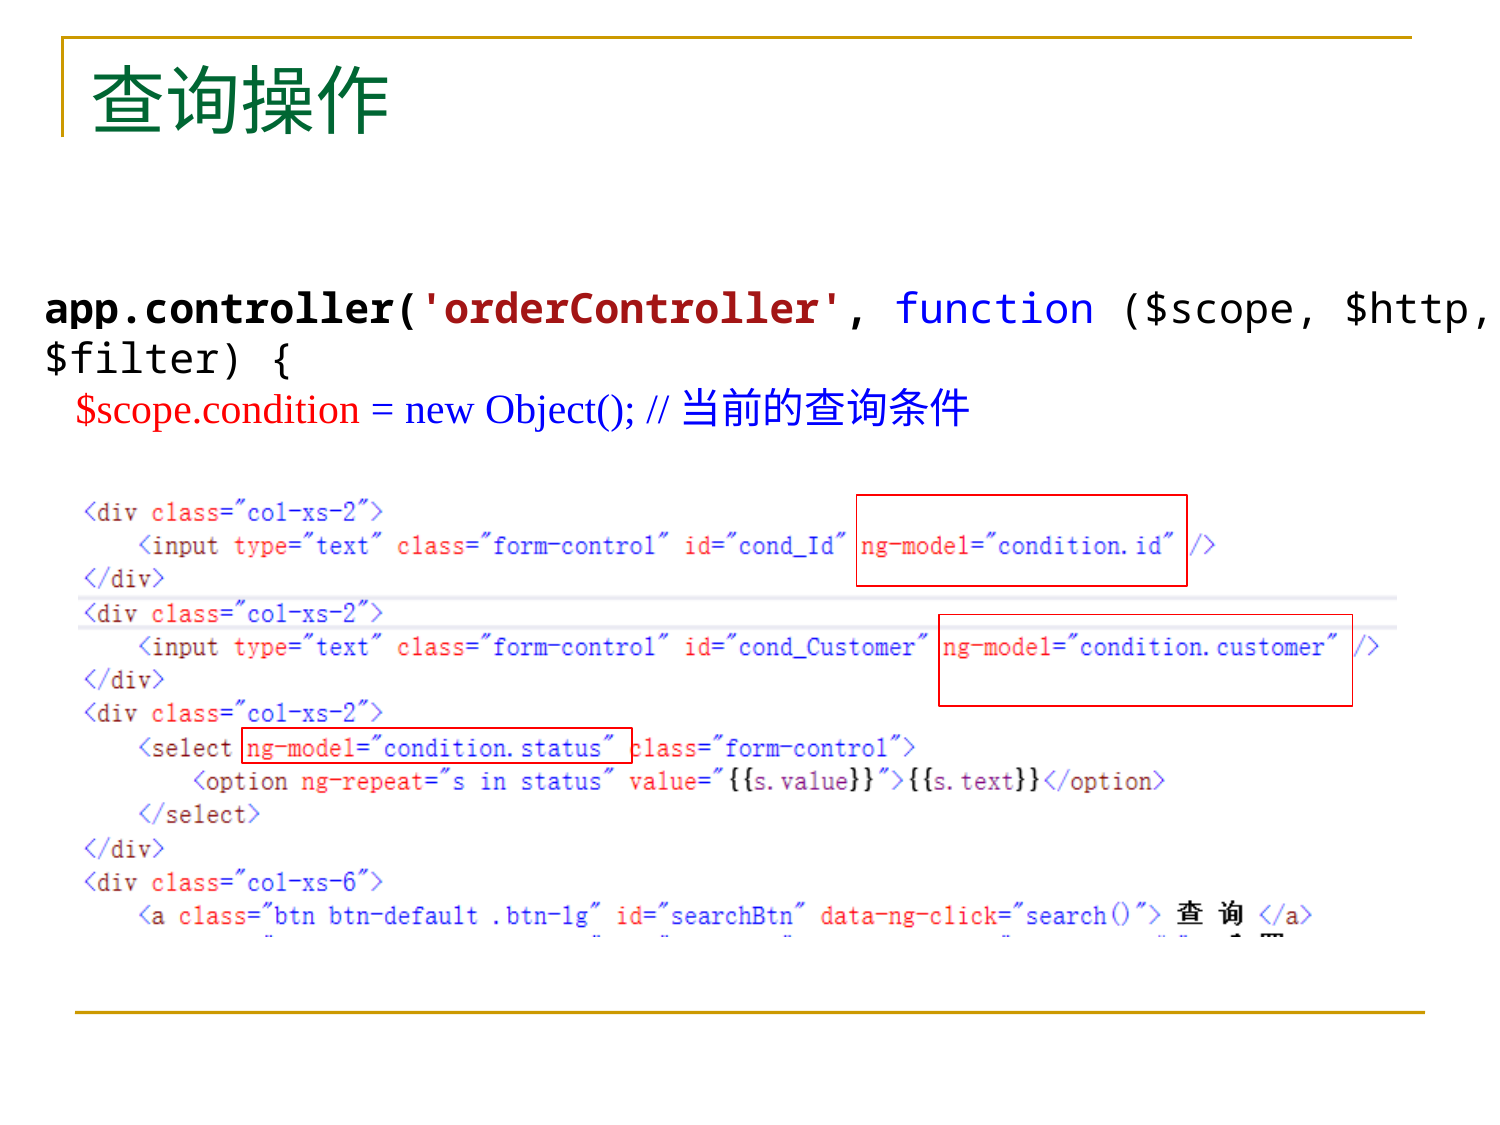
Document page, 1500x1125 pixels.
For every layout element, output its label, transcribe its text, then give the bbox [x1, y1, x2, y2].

picture [78, 491, 1398, 937]
title 查询操作 [74, 45, 1426, 185]
text_box app.controller('orderController', function ($scope, $http, $filter) { $scope.condition = new Object(); //当前的查询条件 [29, 274, 1500, 439]
